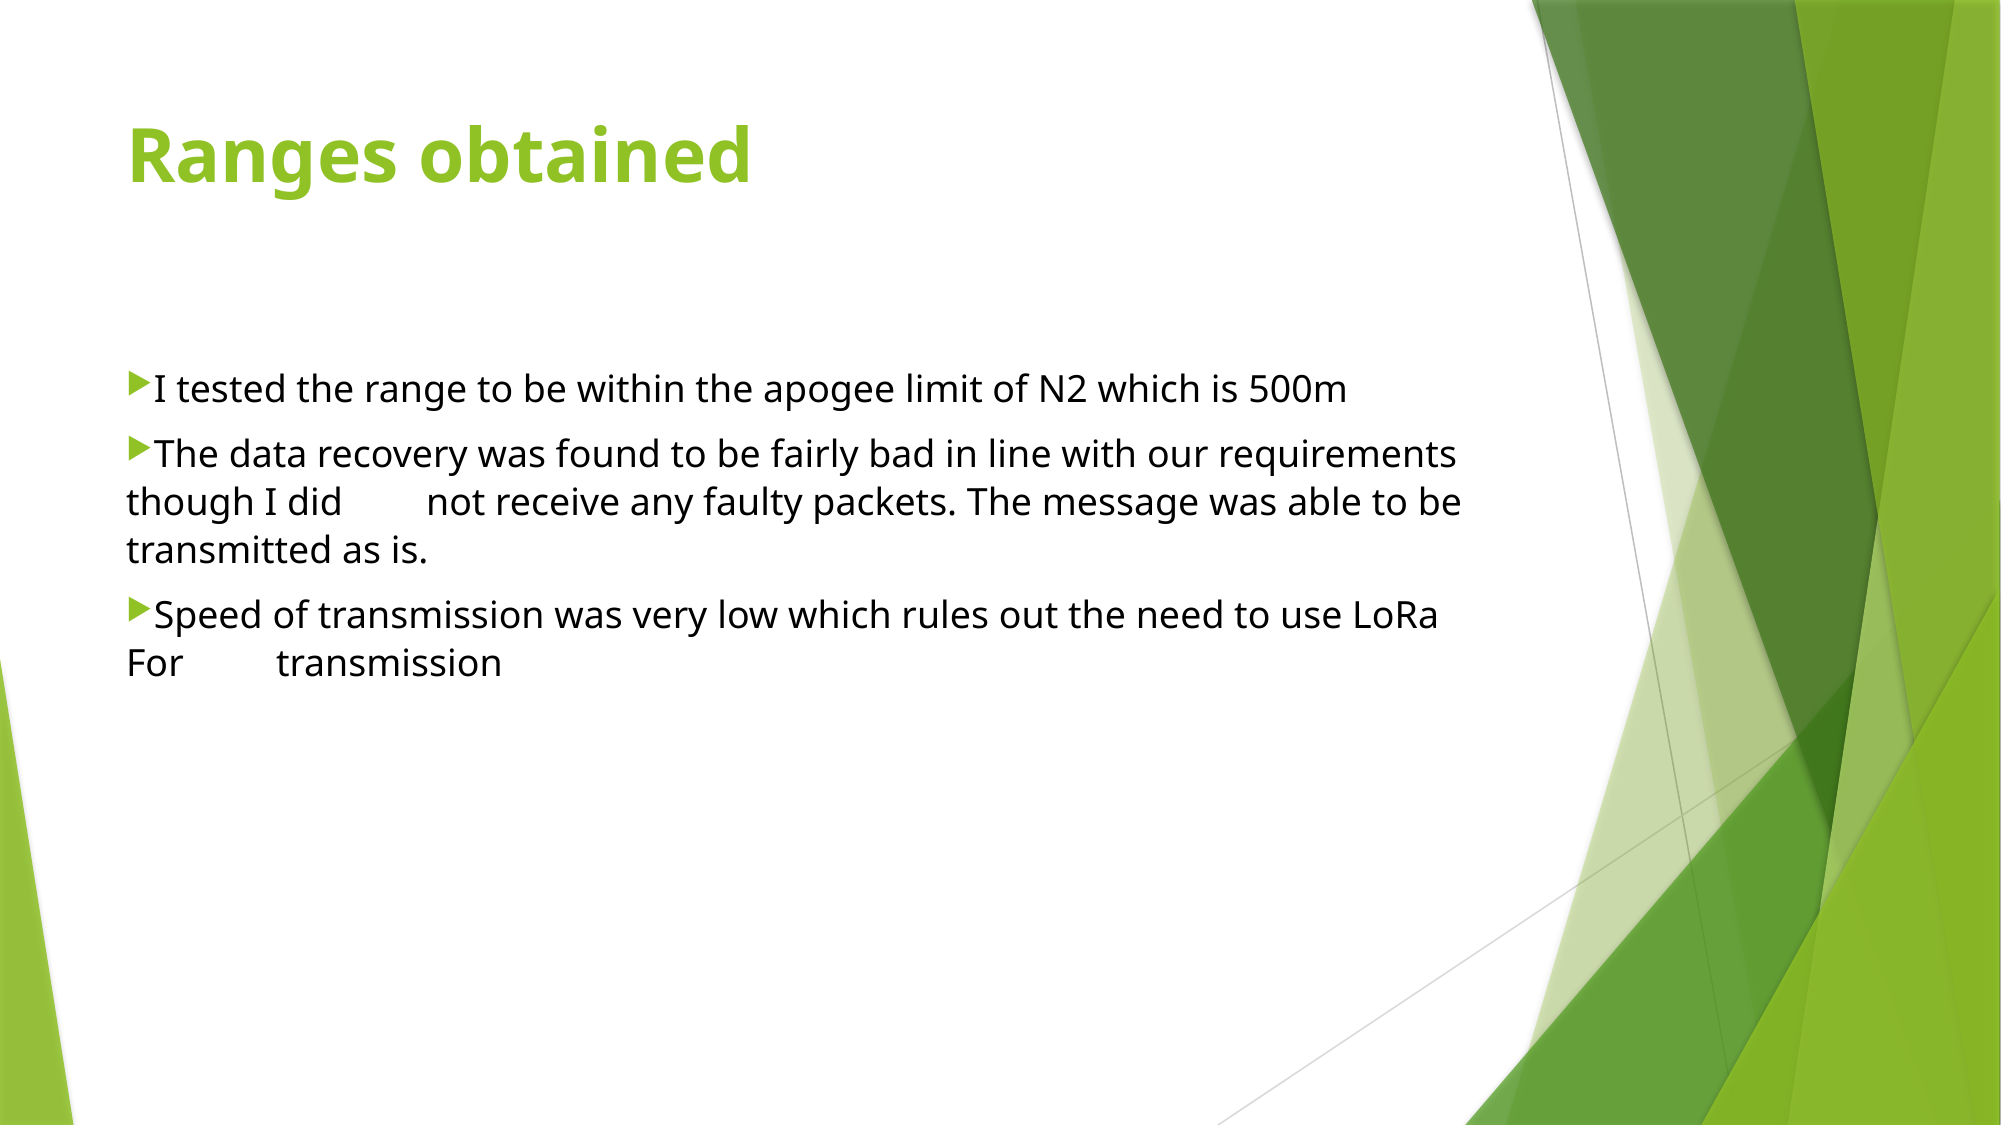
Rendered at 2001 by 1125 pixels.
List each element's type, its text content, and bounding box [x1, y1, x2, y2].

list I tested the range to be within the apogee limit of N2 which is 500m The data recovery was found to be fairly bad in line with our requirements though I did not receive any faulty packets. The message was able to be transmitted as is. Speed of transmission was very low which rules out the need to use LoRa For transmission [111, 354, 1522, 992]
title Ranges obtained [111, 99, 1522, 317]
